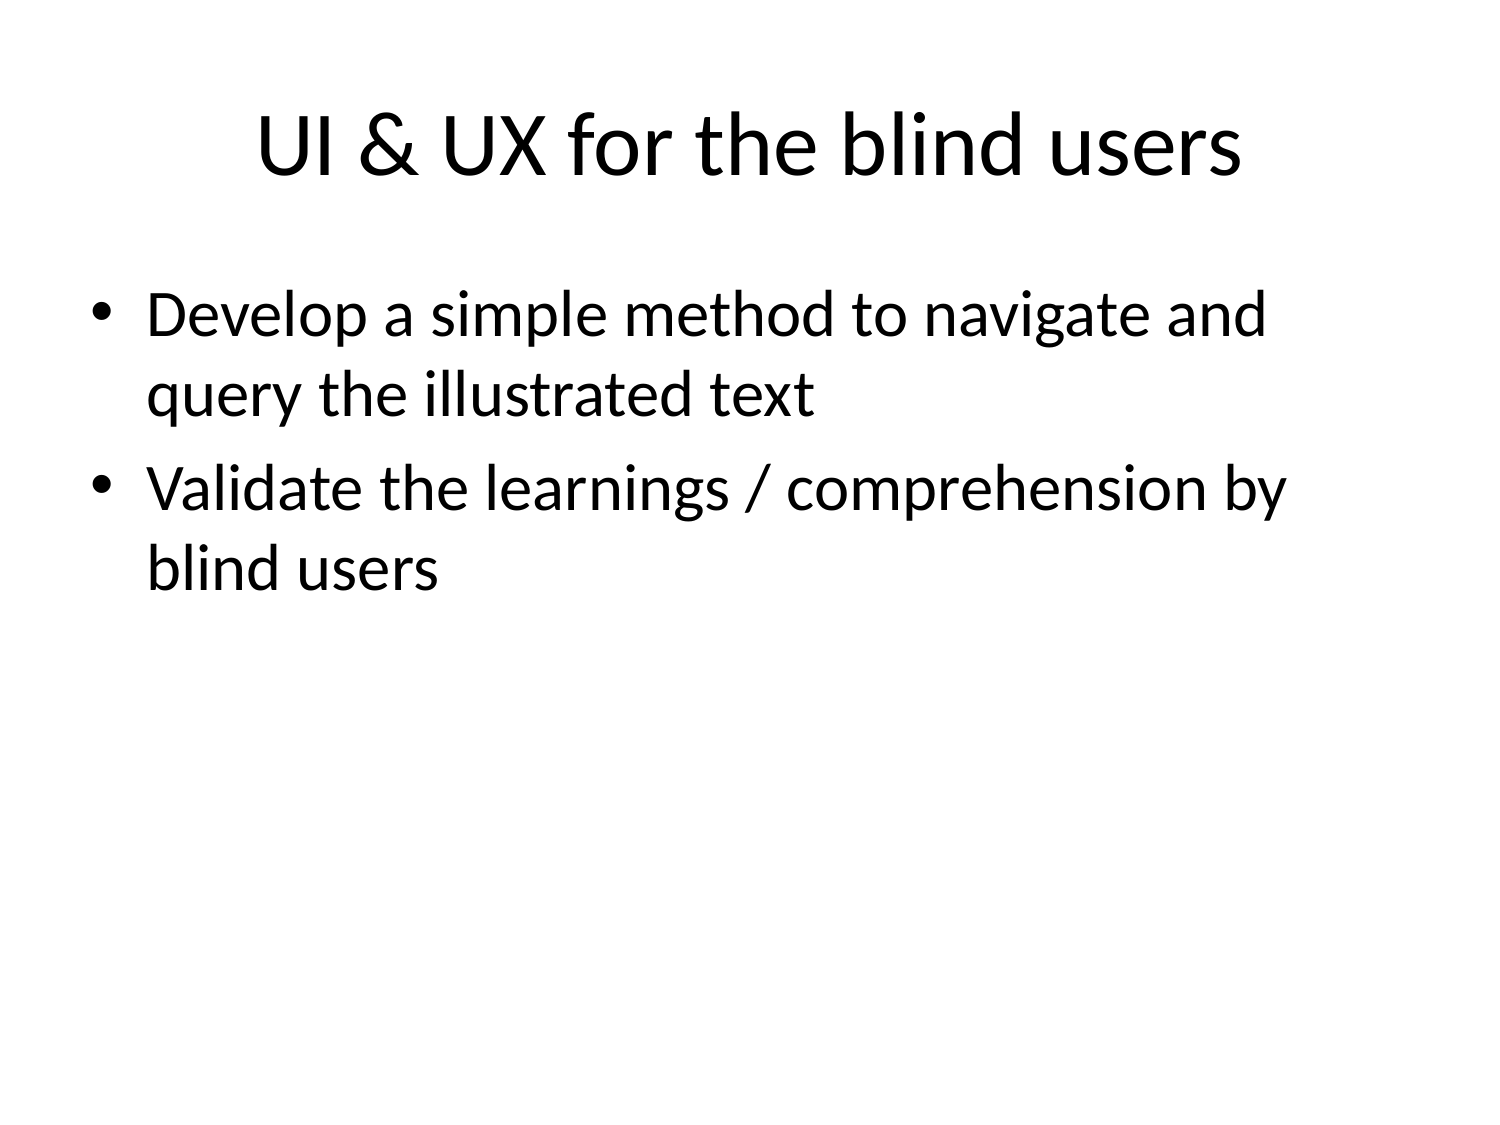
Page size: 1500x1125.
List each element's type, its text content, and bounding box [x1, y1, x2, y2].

title UI & UX for the blind users [75, 45, 1425, 233]
list Develop a simple method to navigate and query the illustrated text Validate the learnings / comprehension by blind users [75, 262, 1425, 1005]
